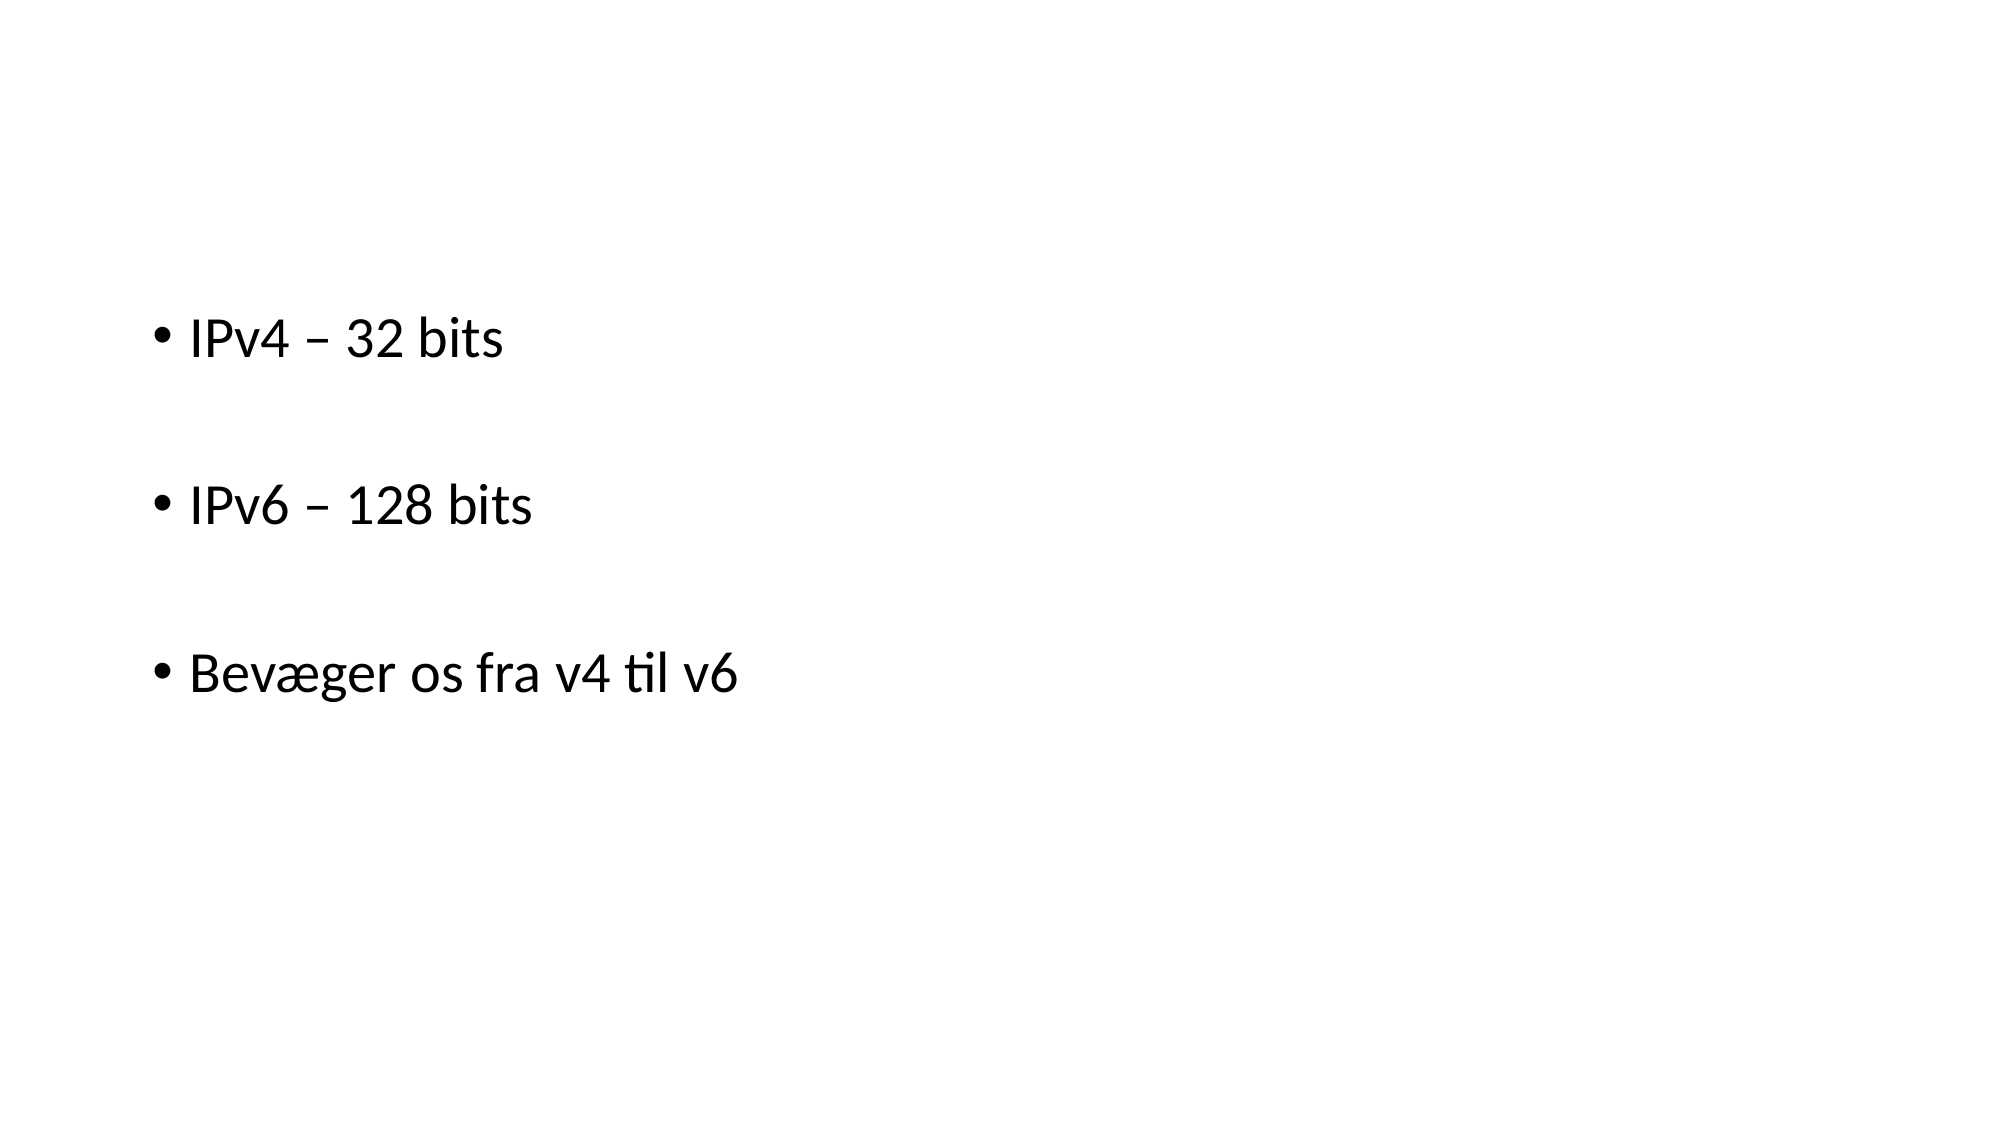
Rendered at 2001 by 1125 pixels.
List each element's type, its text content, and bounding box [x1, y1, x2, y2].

list IPv4 – 32 bits IPv6 – 128 bits Bevæger os fra v4 til v6 [137, 299, 1863, 1014]
